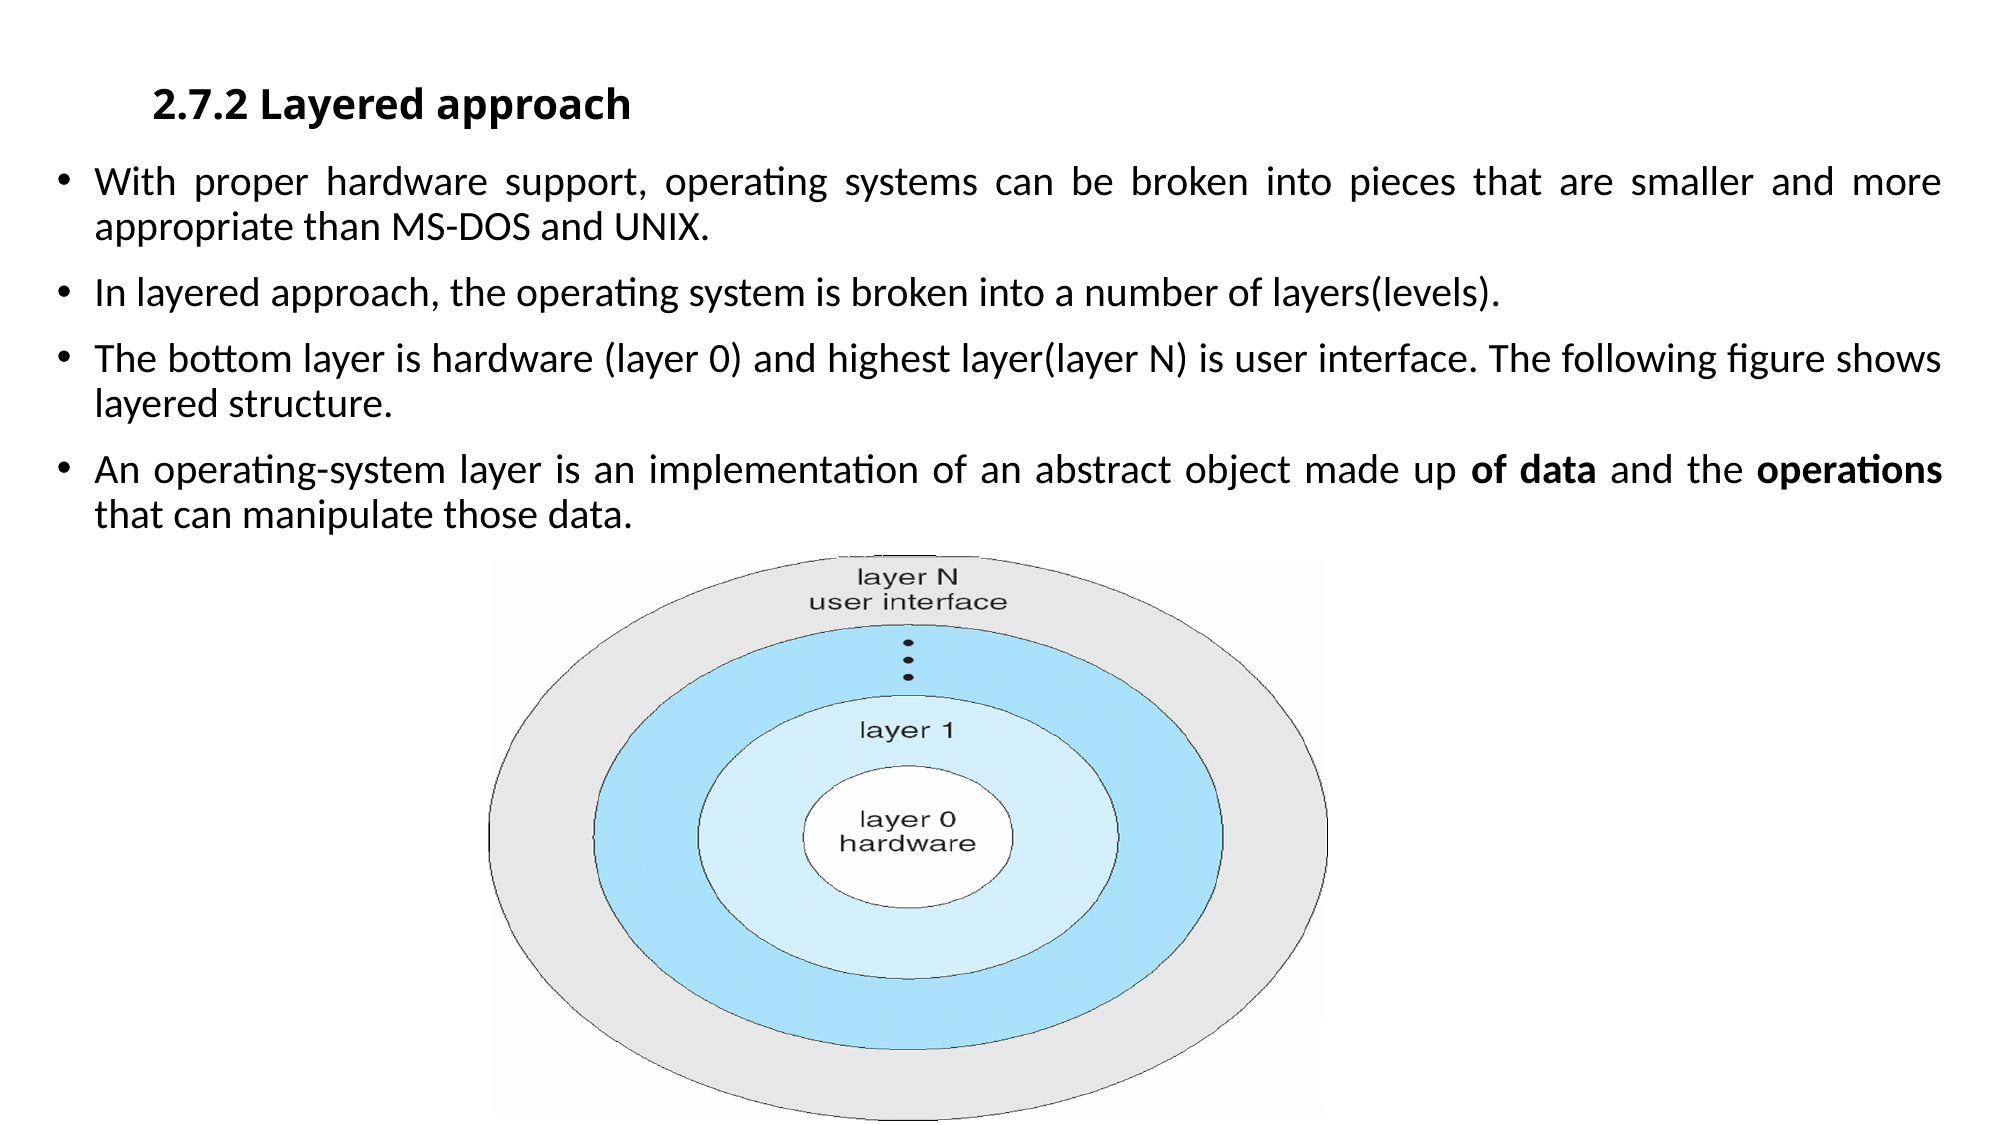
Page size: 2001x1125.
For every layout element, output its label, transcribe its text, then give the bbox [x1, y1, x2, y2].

picture [481, 553, 1334, 1125]
title 2.7.2 Layered approach [137, 59, 1863, 152]
list With proper hardware support, operating systems can be broken into pieces that are smaller and more appropriate than MS-DOS and UNIX. In layered approach, the operating system is broken into a number of layers(levels). The bottom layer is hardware (layer 0) and highest layer(layer N) is user interface. The following figure shows layered structure. An operating-system layer is an implementation of an abstract object made up of data and the operations that can manipulate those data. [41, 152, 1959, 1125]
